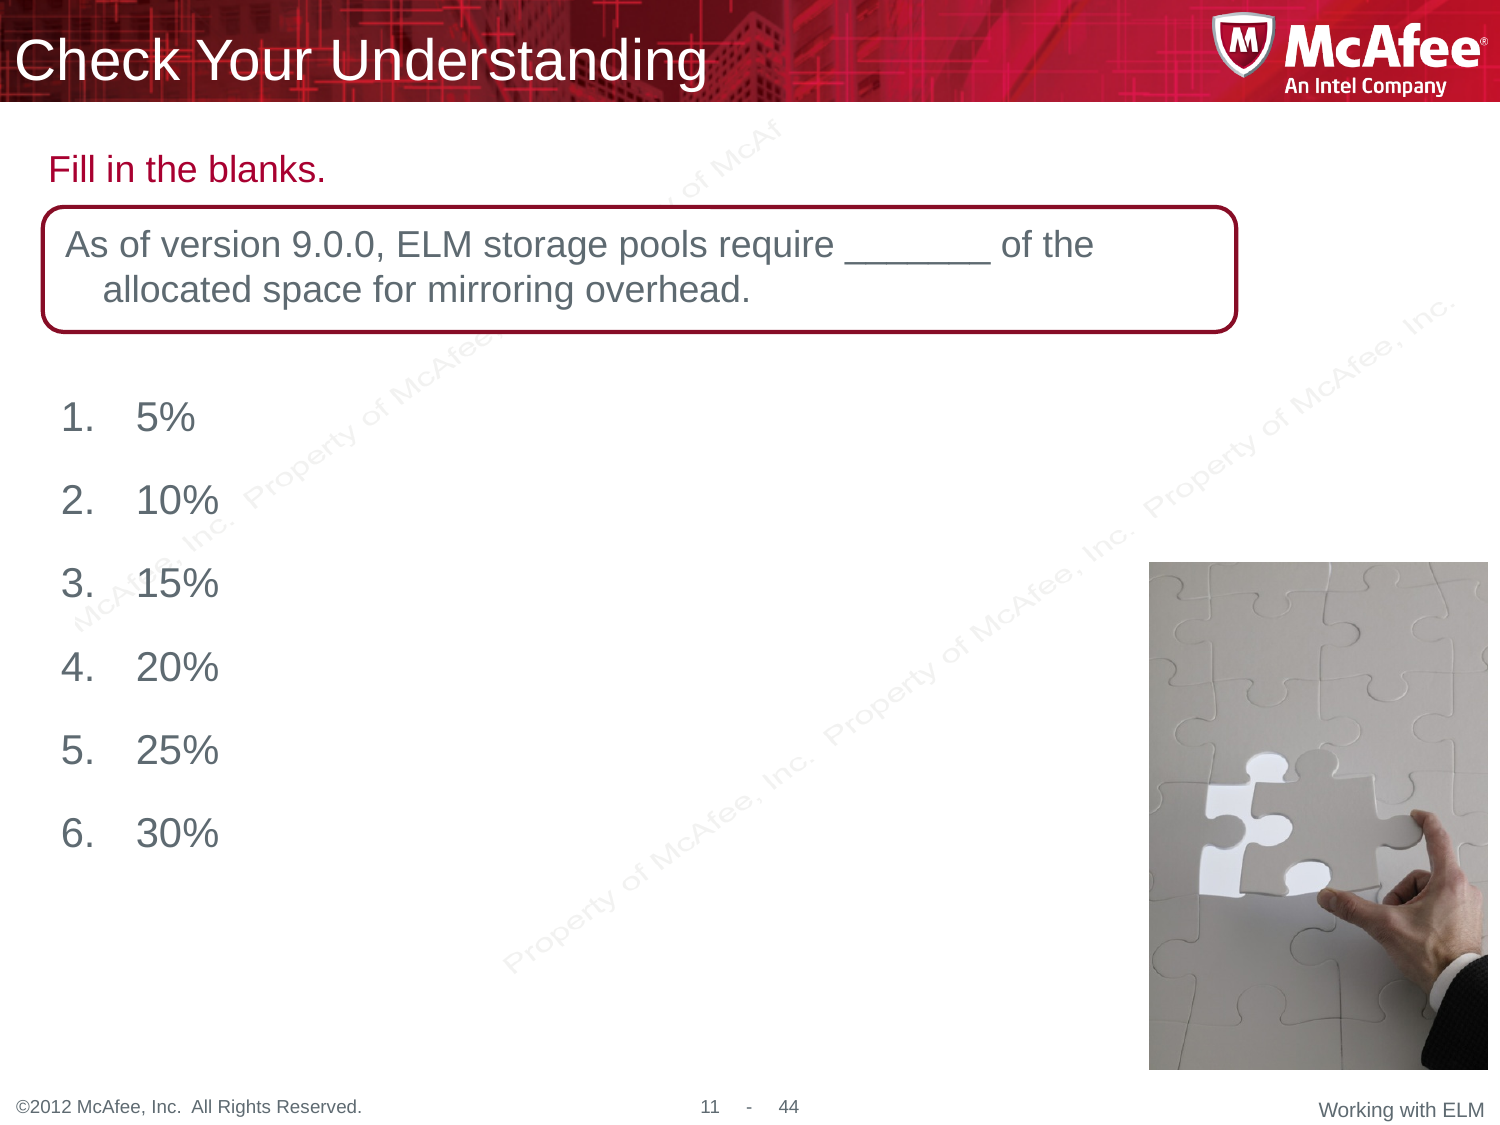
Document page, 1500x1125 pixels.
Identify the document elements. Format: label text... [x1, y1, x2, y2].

picture [0, 0, 1500, 1070]
list 5% 10% 15% 20% 25% 30% [45, 356, 1226, 983]
footer Working with ELM [1104, 1089, 1500, 1125]
list As of version 9.0.0, ELM storage pools require _______ of the allocated space for mirroring overhead. [49, 212, 1225, 326]
